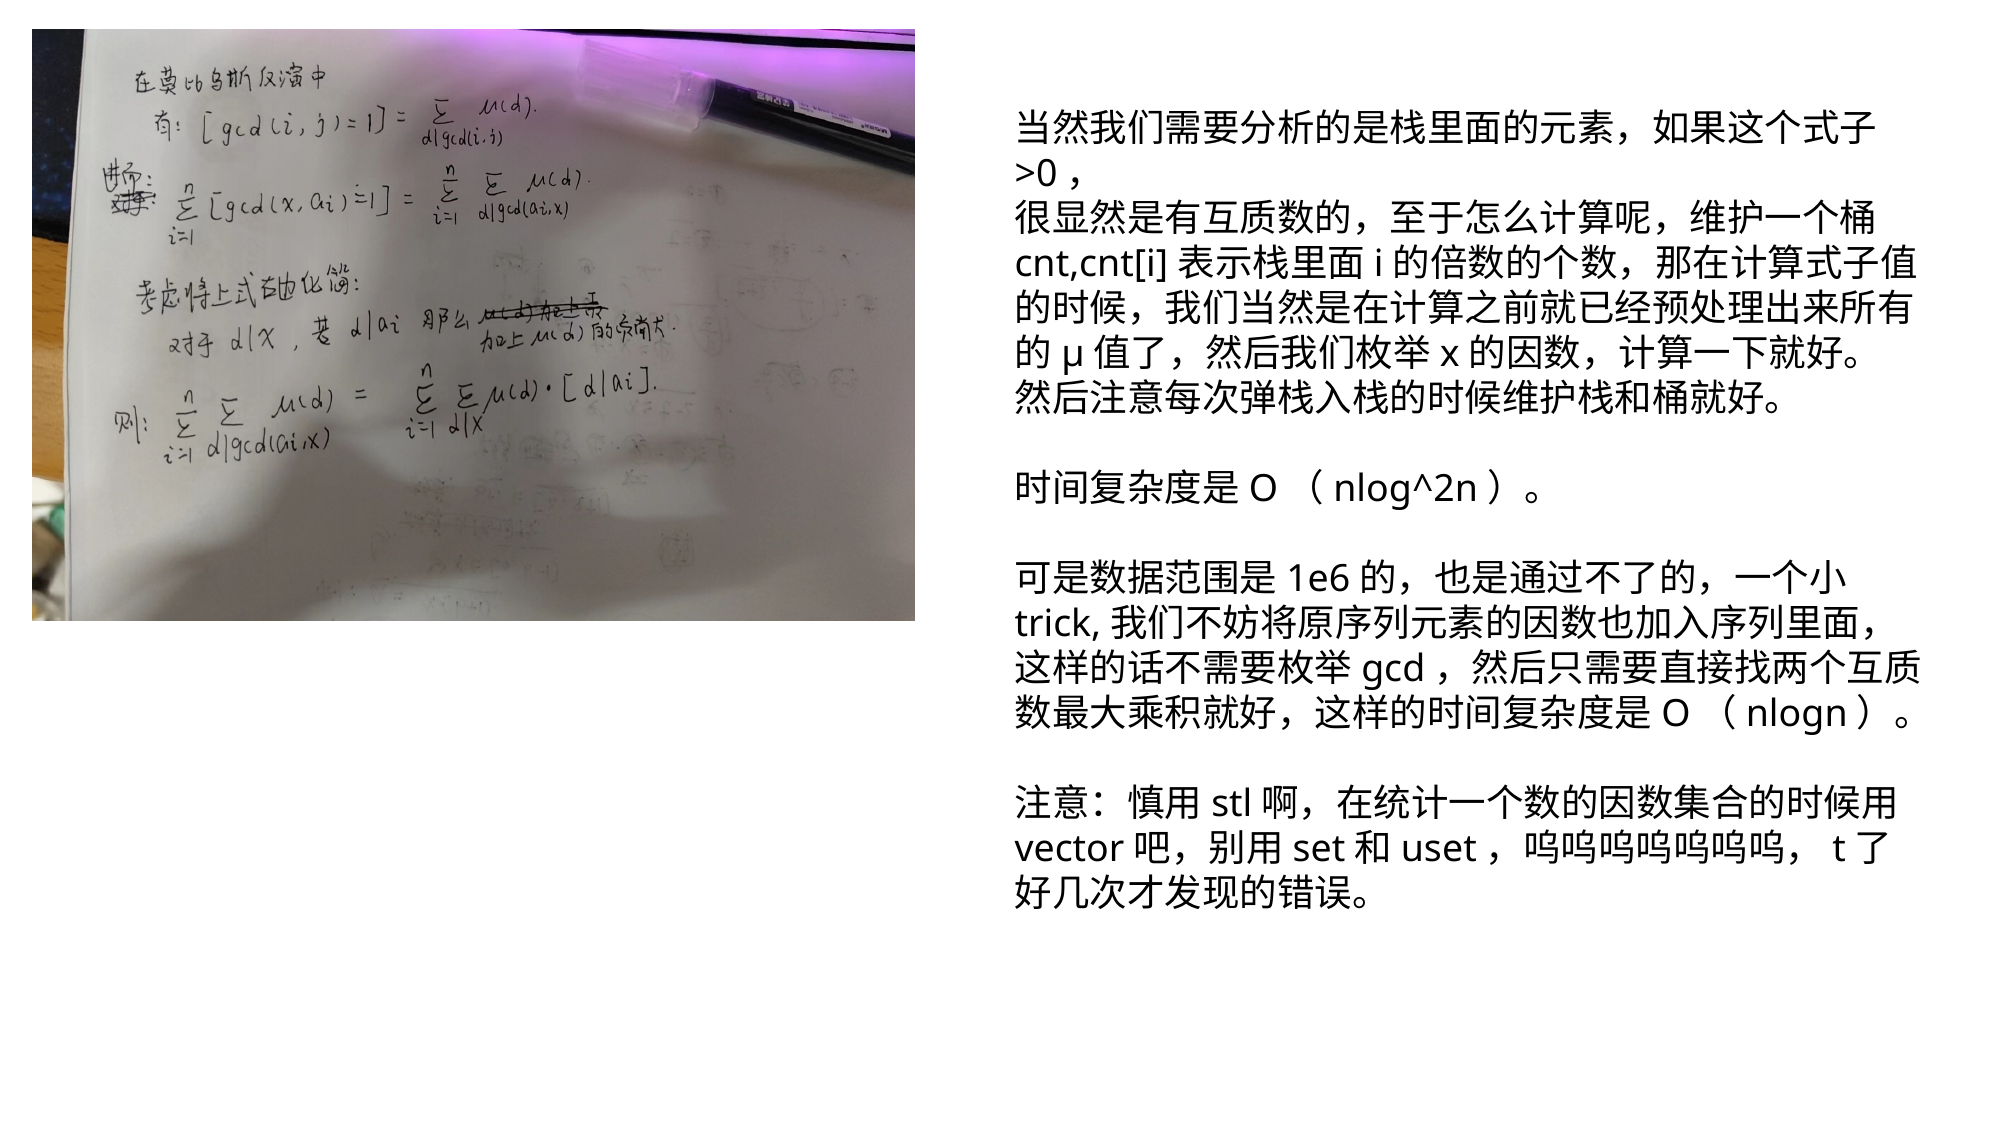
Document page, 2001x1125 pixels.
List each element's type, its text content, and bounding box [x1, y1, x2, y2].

text_box 当然我们需要分析的是栈里面的元素，如果这个式子>0， 很显然是有互质数的，至于怎么计算呢，维护一个桶cnt,cnt[i]表示栈里面i的倍数的个数，那在计算式子值的时候，我们当然是在计算之前就已经预处理出来所有的μ值了，然后我们枚举x的因数，计算一下就好。 然后注意每次弹栈入栈的时候维护栈和桶就好。 时间复杂度是O（nlog^2n）。 可是数据范围是1e6的，也是通过不了的，一个小trick,我们不妨将原序列元素的因数也加入序列里面，这样的话不需要枚举gcd，然后只需要直接找两个互质数最大乘积就好，这样的时间复杂度是O（nlogn）。 注意：慎用stl啊，在统计一个数的因数集合的时候用vector吧，别用set和uset，呜呜呜呜呜呜呜，t了好几次才发现的错误。 [999, 96, 1944, 966]
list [32, 29, 915, 621]
